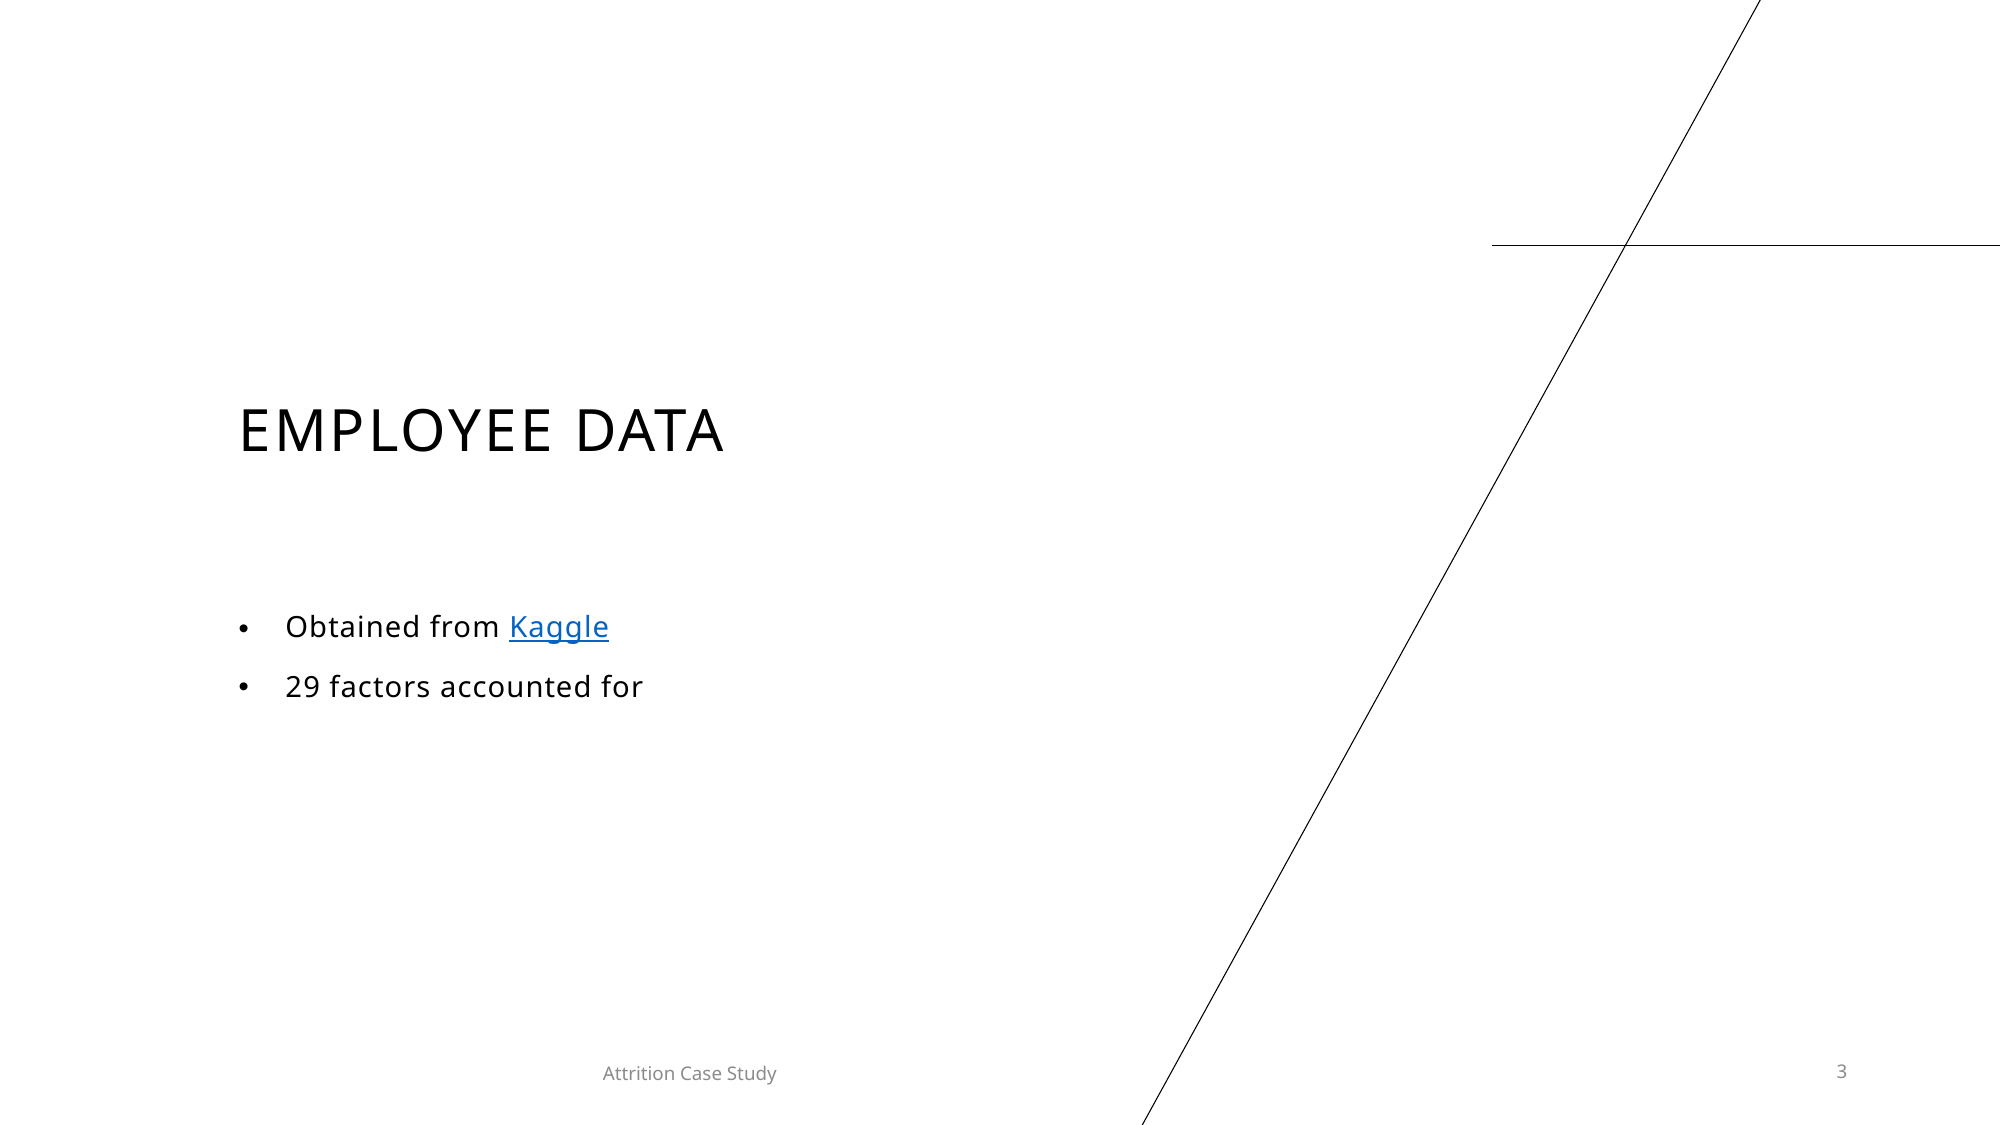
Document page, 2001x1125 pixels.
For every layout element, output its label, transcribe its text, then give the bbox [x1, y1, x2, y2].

footer Attrition Case Study [404, 1042, 975, 1103]
slide_number 3 [1412, 1042, 1863, 1103]
title Employee data [223, 274, 1062, 472]
list Obtained from Kaggle 29 factors accounted for [223, 600, 1062, 851]
